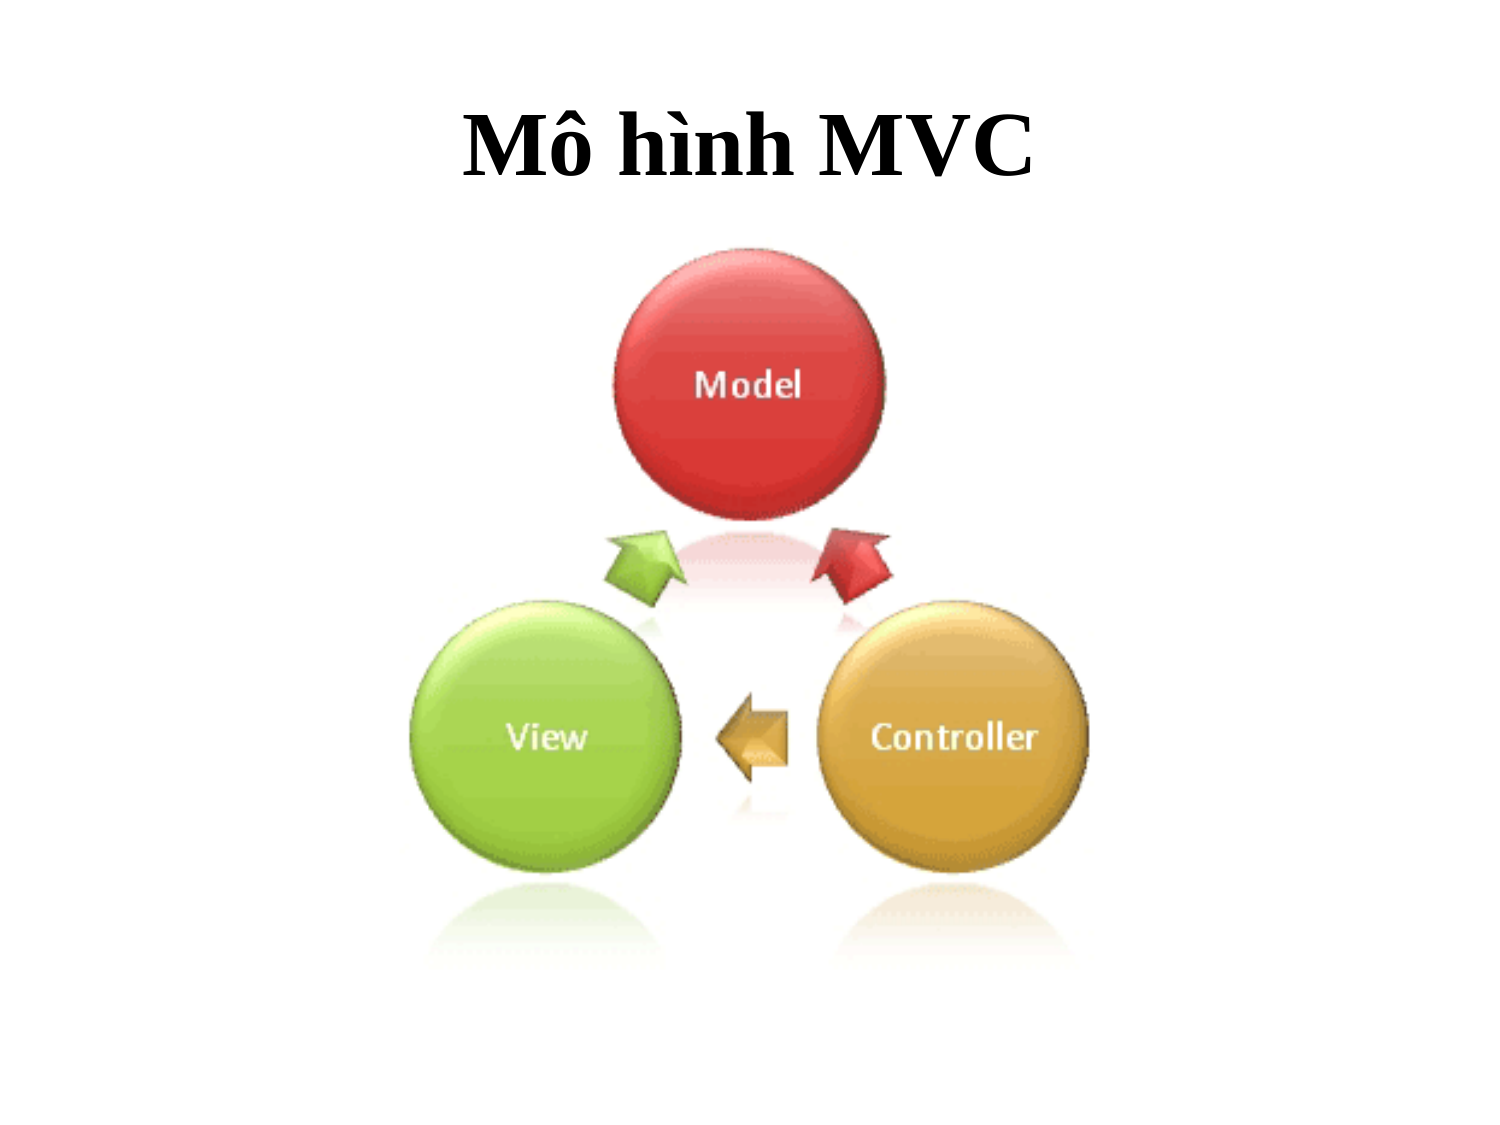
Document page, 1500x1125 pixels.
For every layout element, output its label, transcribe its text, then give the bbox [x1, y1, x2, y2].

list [362, 237, 1151, 994]
title Mô hình MVC [75, 45, 1425, 233]
